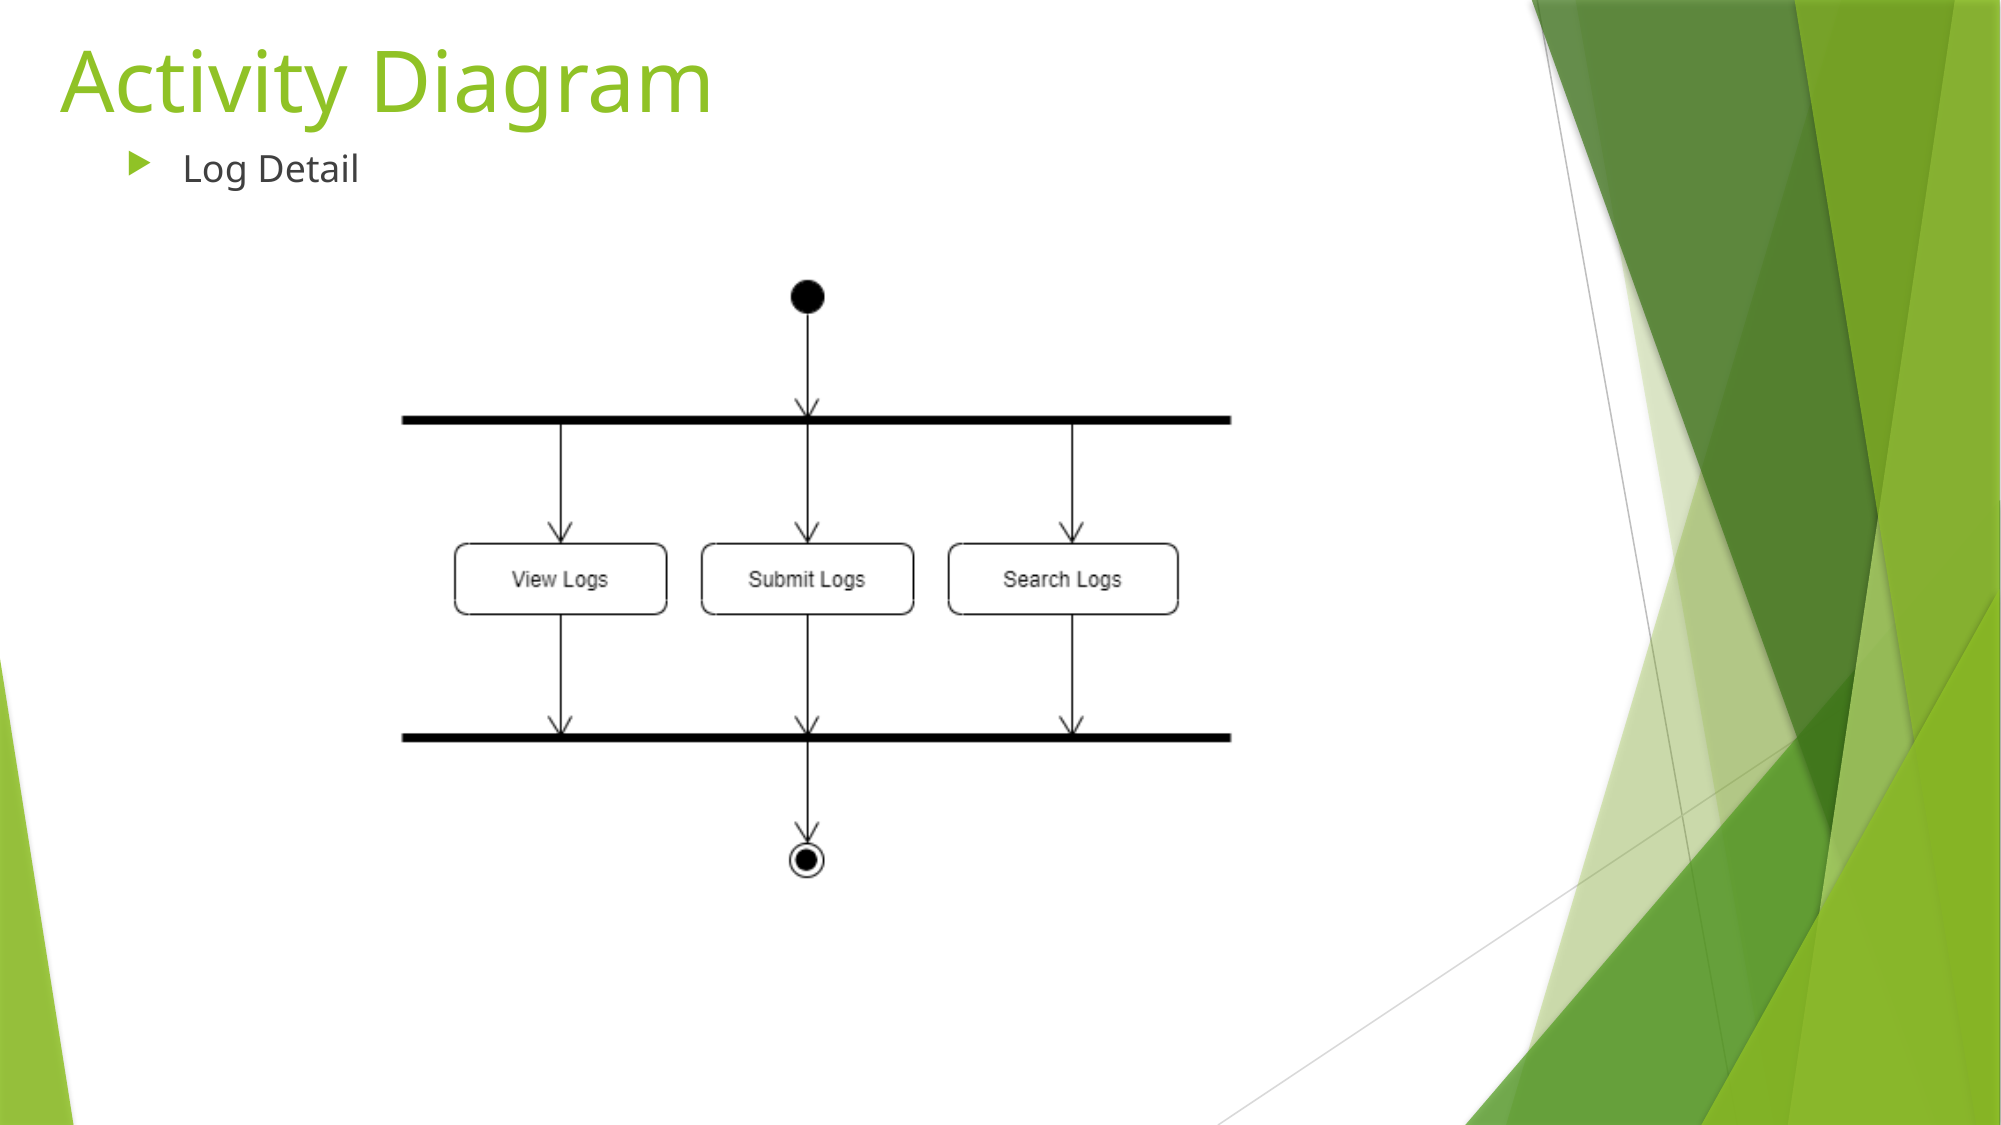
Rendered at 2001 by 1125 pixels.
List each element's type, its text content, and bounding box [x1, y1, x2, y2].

picture [384, 261, 1248, 897]
title Activity Diagram [45, 19, 1425, 138]
list Log Detail [111, 137, 1522, 991]
